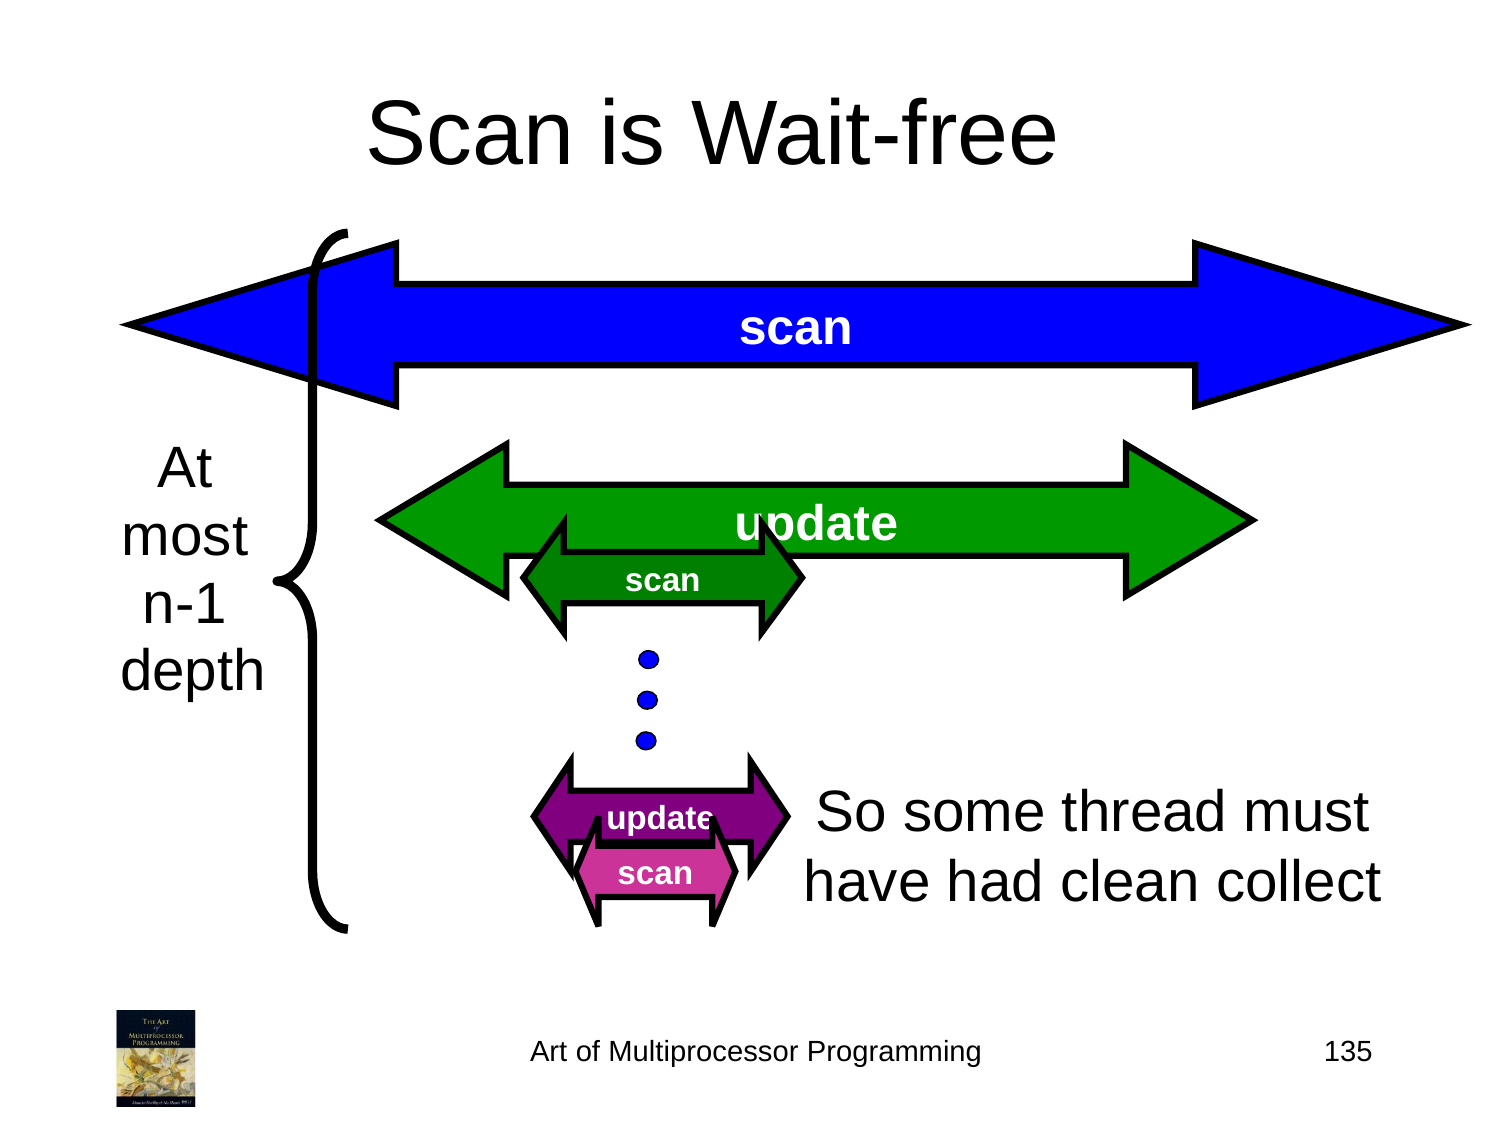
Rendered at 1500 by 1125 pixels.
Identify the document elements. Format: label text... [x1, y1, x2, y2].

text_box scan [523, 522, 803, 633]
title Scan is Wait-free [88, 33, 1364, 222]
text_box scan [575, 816, 736, 927]
text_box At most n-1 depth [67, 435, 312, 710]
text_box scan [348, 243, 1462, 406]
text_box update [533, 761, 788, 872]
picture [107, 1010, 204, 1107]
text_box update [379, 444, 1253, 596]
text_box [636, 731, 656, 750]
text_box So some thread must have had clean collect [762, 766, 1424, 921]
text_box 135 [1074, 1024, 1388, 1100]
text_box scan [129, 268, 315, 381]
text_box [637, 691, 658, 710]
text_box [277, 233, 348, 930]
text_box [638, 650, 659, 669]
footer Art of Multiprocessor Programming [499, 1024, 1013, 1103]
